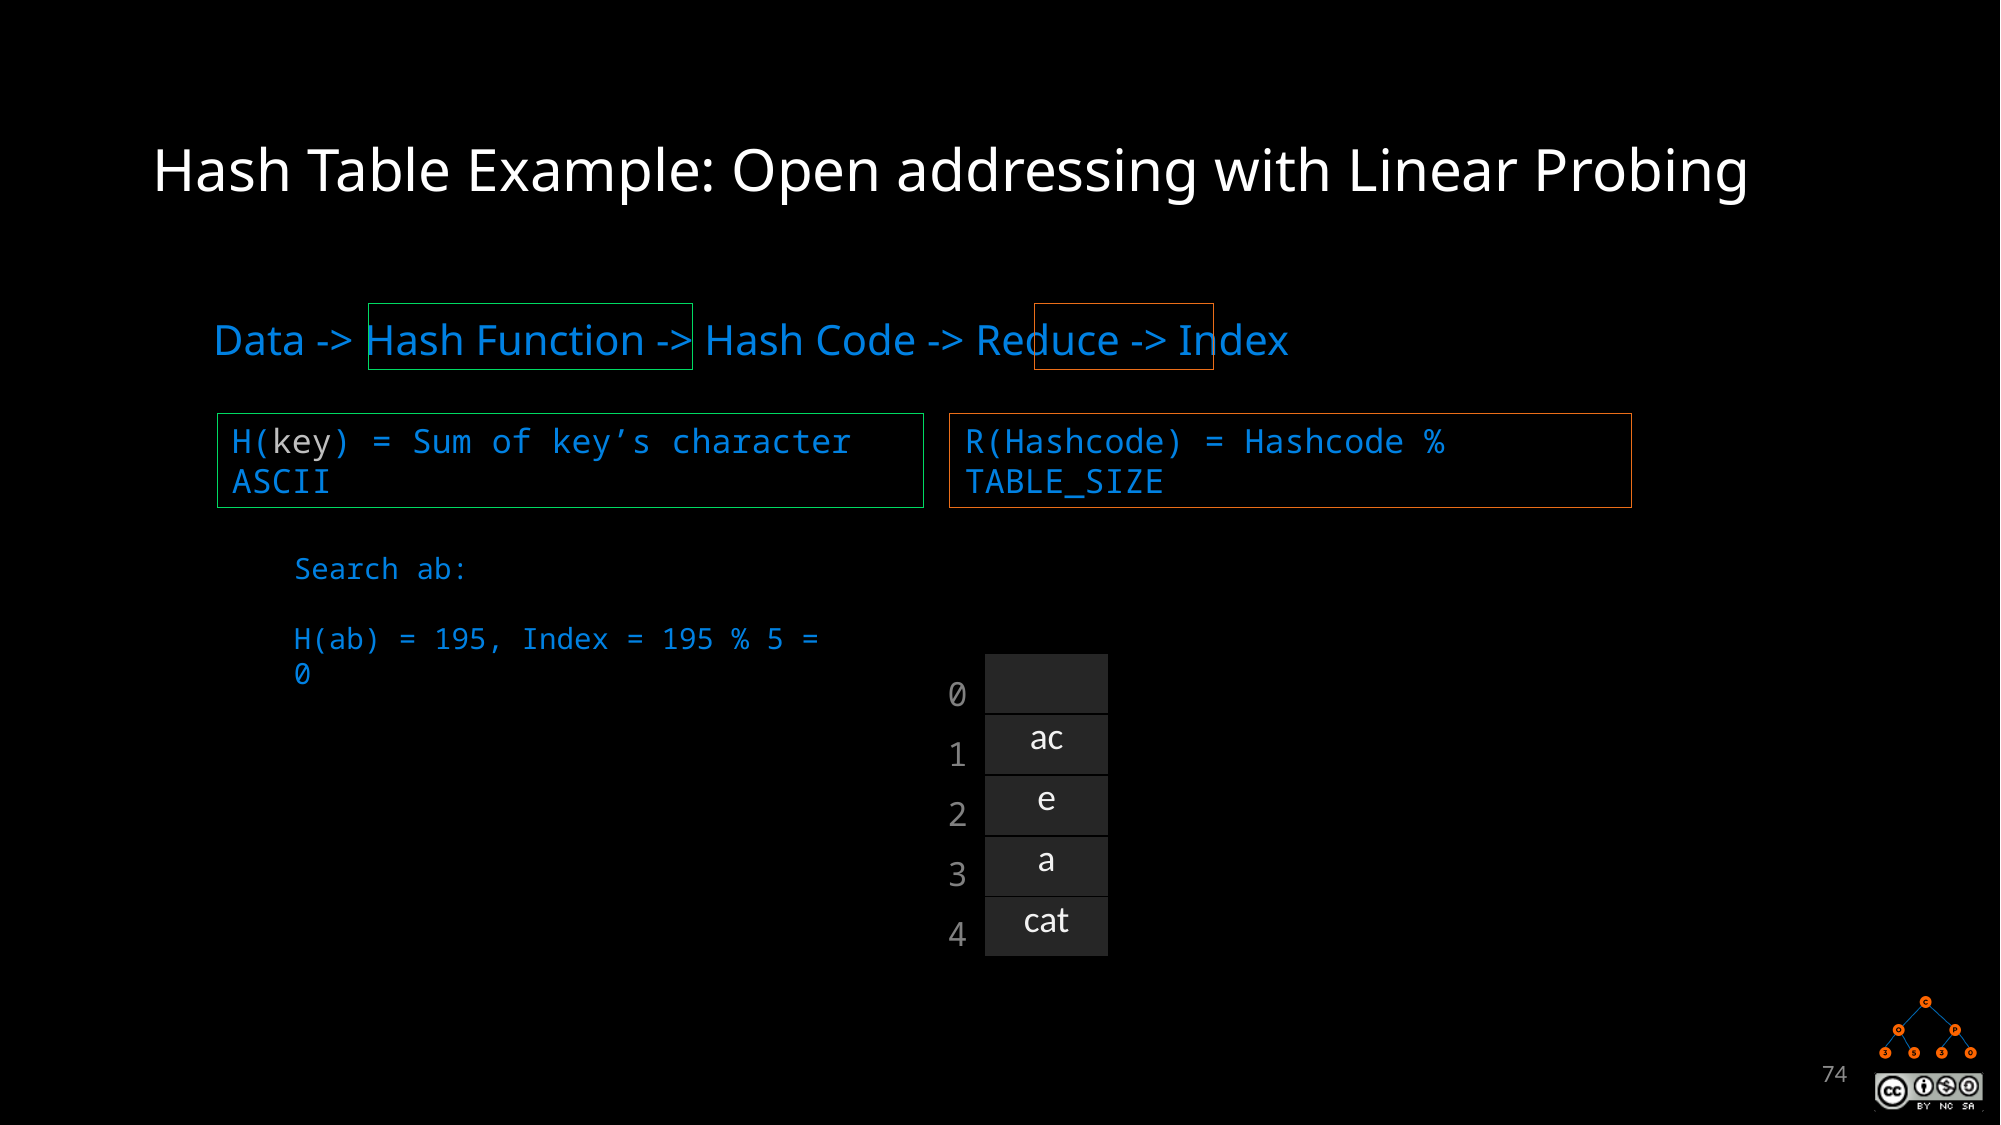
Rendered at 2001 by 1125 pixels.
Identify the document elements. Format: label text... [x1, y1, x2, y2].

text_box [1859, 988, 1998, 1112]
text_box H(key) = Sum of key’s character ASCII [217, 413, 924, 508]
text_box R(Hashcode) = Hashcode % TABLE_SIZE [949, 413, 1632, 508]
text_box [1034, 303, 1214, 370]
text_box Search ab: H(ab) = 195, Index = 195 % 5 = 0 [279, 542, 862, 733]
table_header [992, 654, 1108, 713]
text_box 0 1 2 3 4 [923, 646, 992, 961]
table_cell ac [992, 715, 1108, 774]
slide_number 74 [1412, 1042, 1859, 1103]
text_box Data -> Hash Function -> Hash Code -> Reduce -> Index [198, 306, 1957, 417]
text_box [368, 303, 693, 370]
table_cell cat [992, 897, 1108, 956]
table_cell a [992, 837, 1108, 896]
table_cell e [992, 776, 1108, 835]
title Hash Table Example: Open addressing with Linear Probing [137, 59, 1934, 278]
